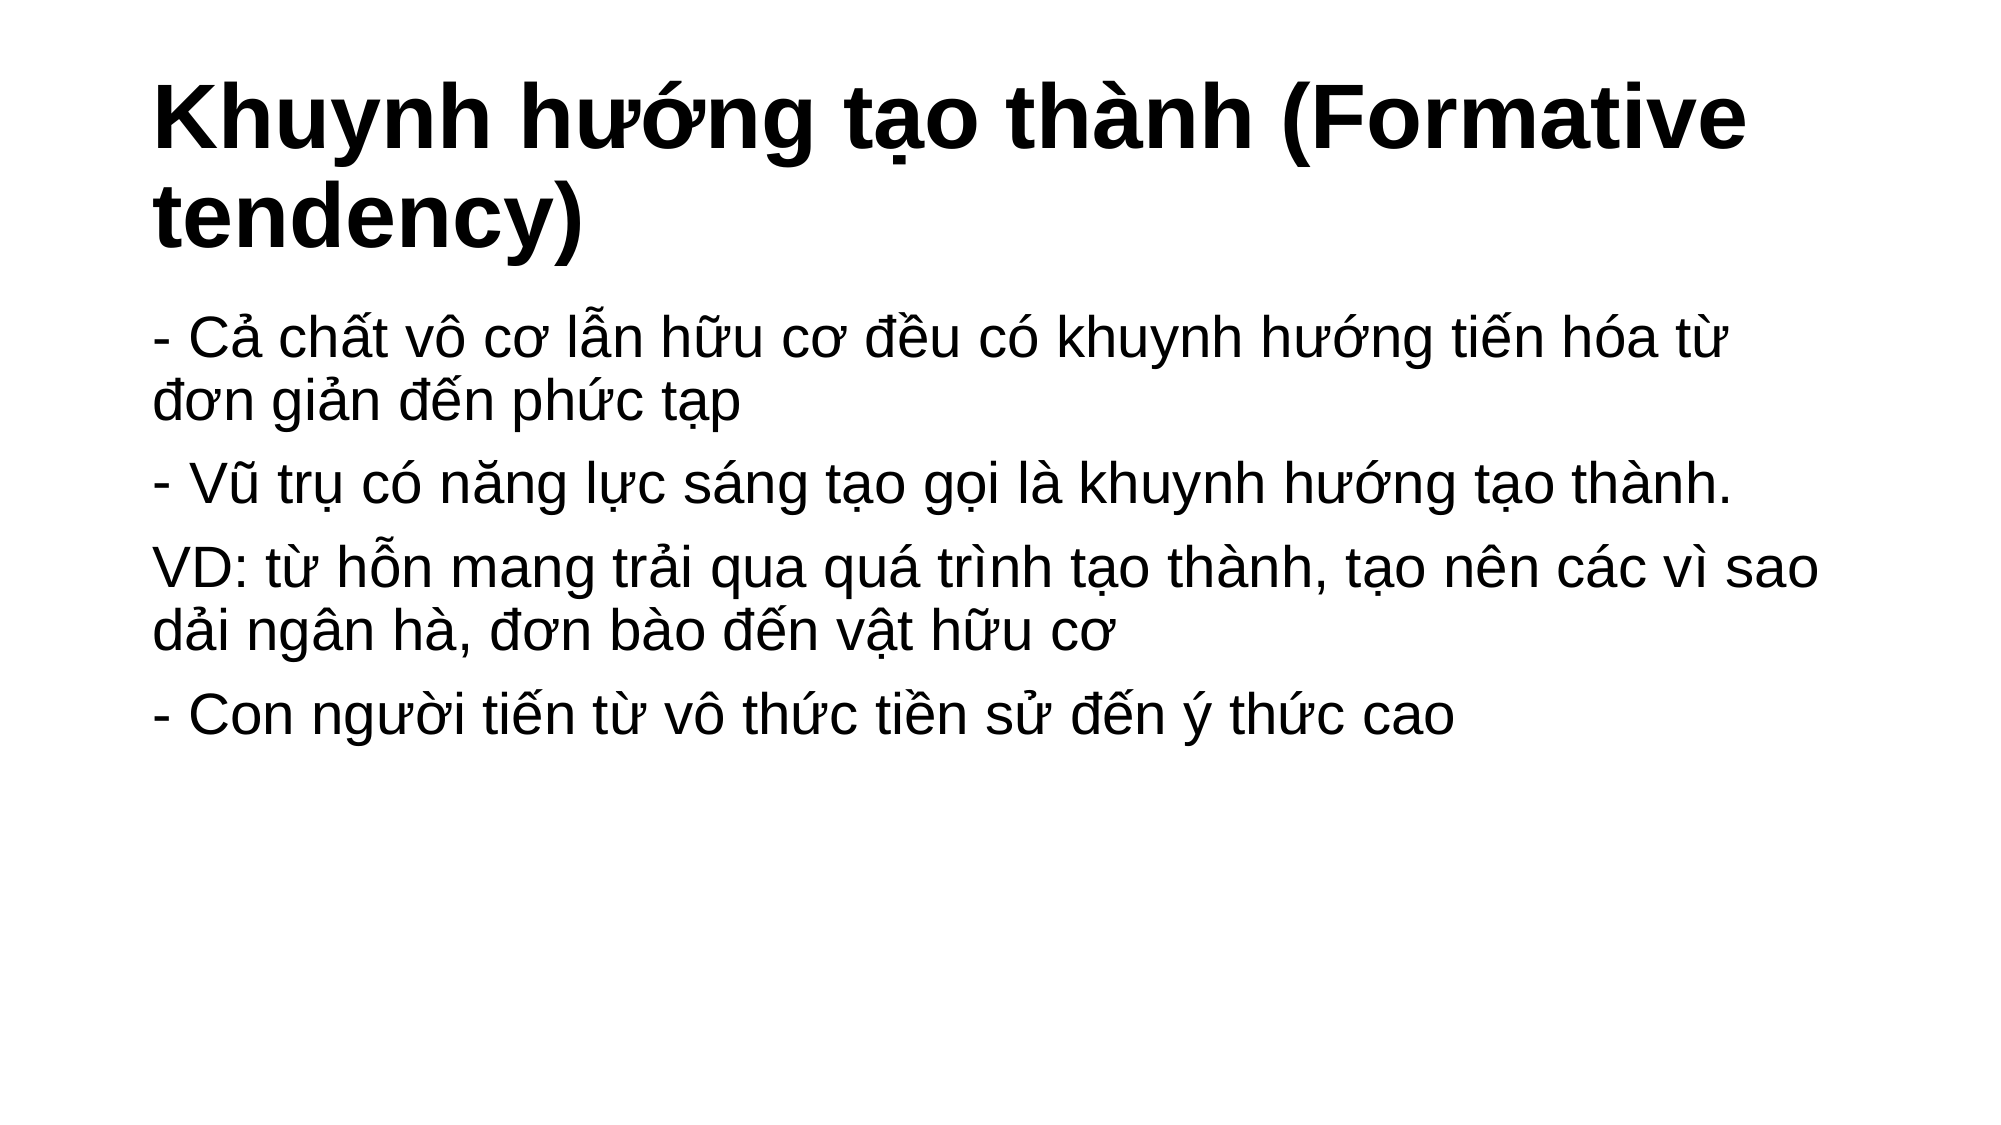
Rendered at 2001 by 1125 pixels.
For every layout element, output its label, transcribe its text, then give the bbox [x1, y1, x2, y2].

list - Cả chất vô cơ lẫn hữu cơ đều có khuynh hướng tiến hóa từ đơn giản đến phức tạp Vũ trụ có năng lực sáng tạo gọi là khuynh hướng tạo thành. VD: từ hỗn mang trải qua quá trình tạo thành, tạo nên các vì sao dải ngân hà, đơn bào đến vật hữu cơ - Con người tiến từ vô thức tiền sử đến ý thức cao [137, 299, 1863, 1014]
title Khuynh hướng tạo thành (Formative tendency) [137, 59, 1863, 278]
